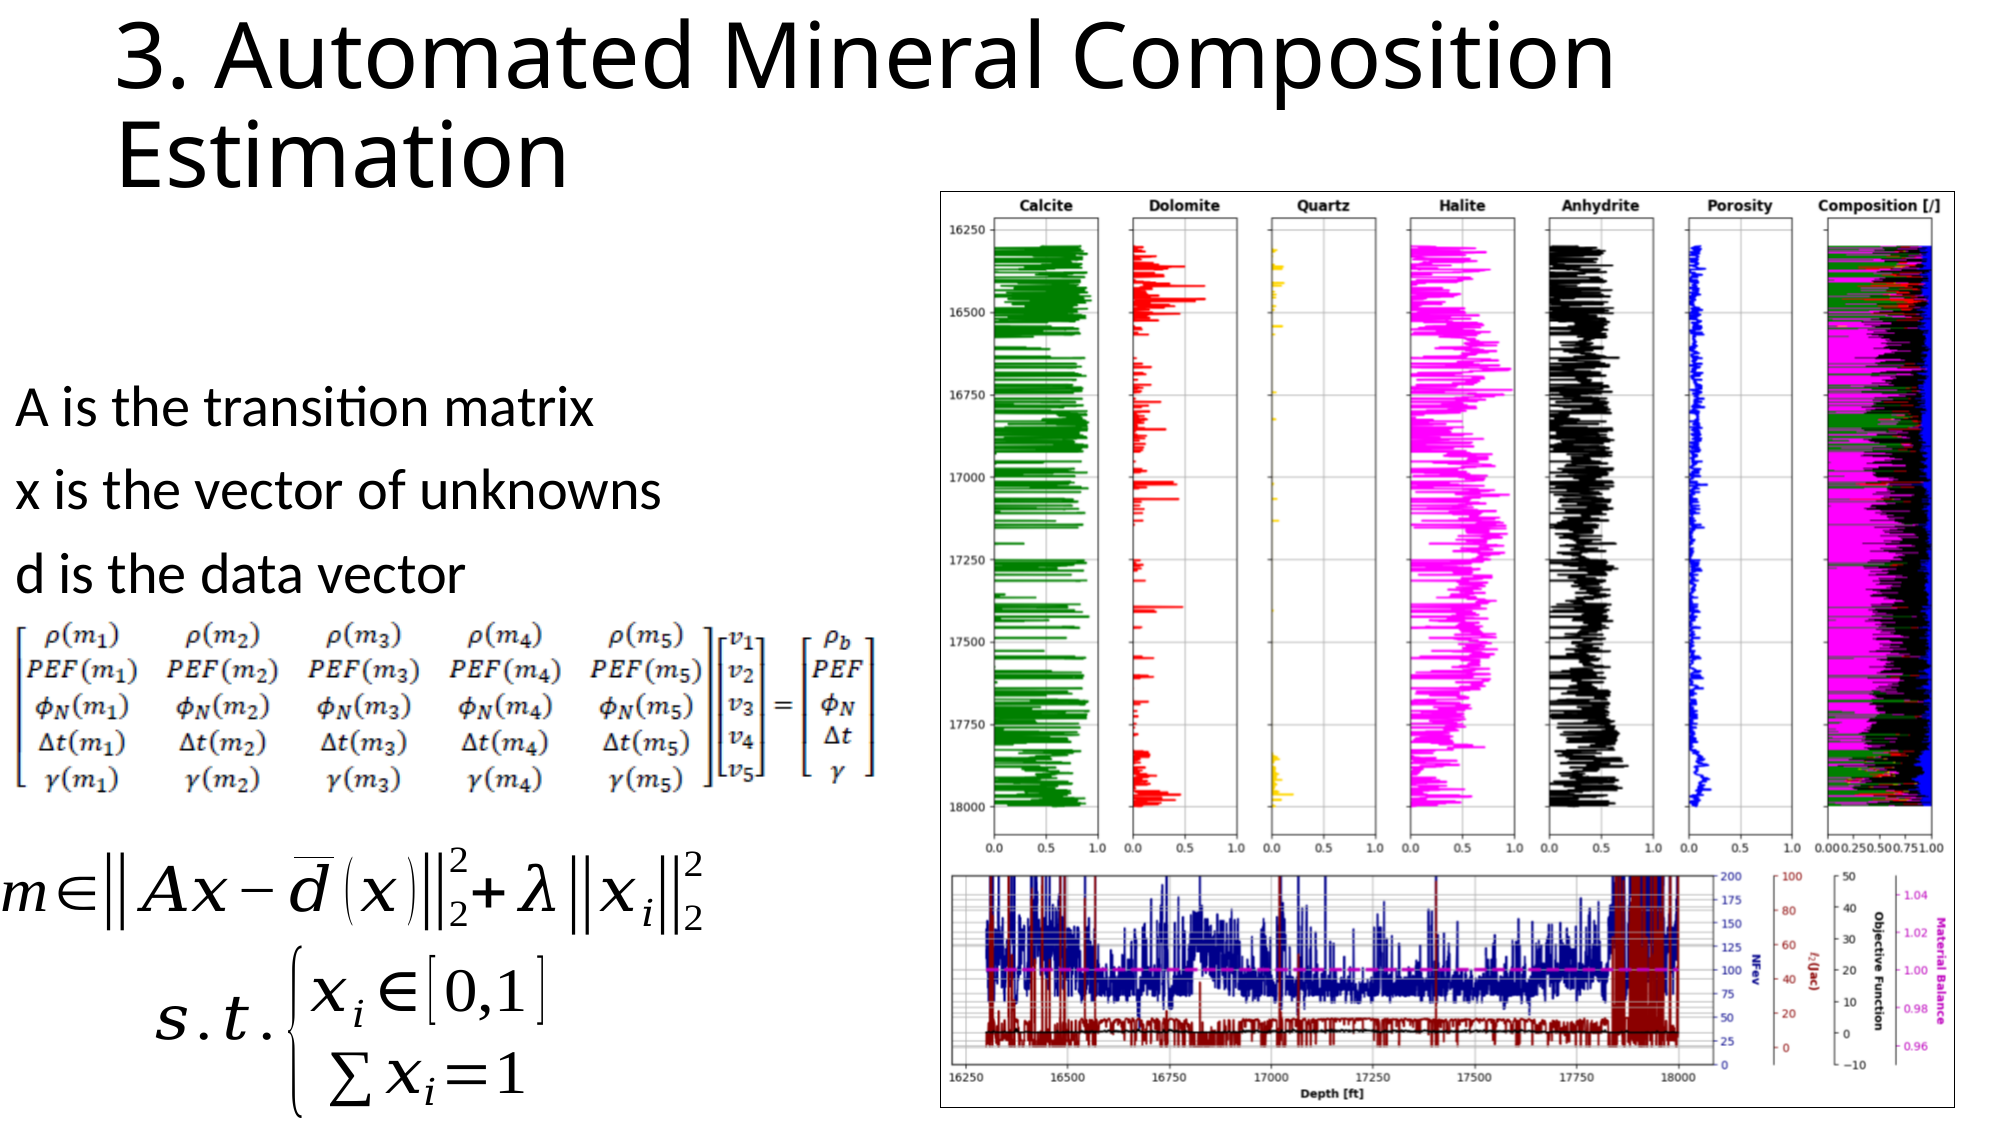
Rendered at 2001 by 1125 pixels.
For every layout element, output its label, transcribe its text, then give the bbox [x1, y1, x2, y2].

picture [940, 191, 1955, 1108]
picture [0, 610, 902, 810]
title 3. Automated Mineral Composition Estimation [99, 0, 1901, 218]
